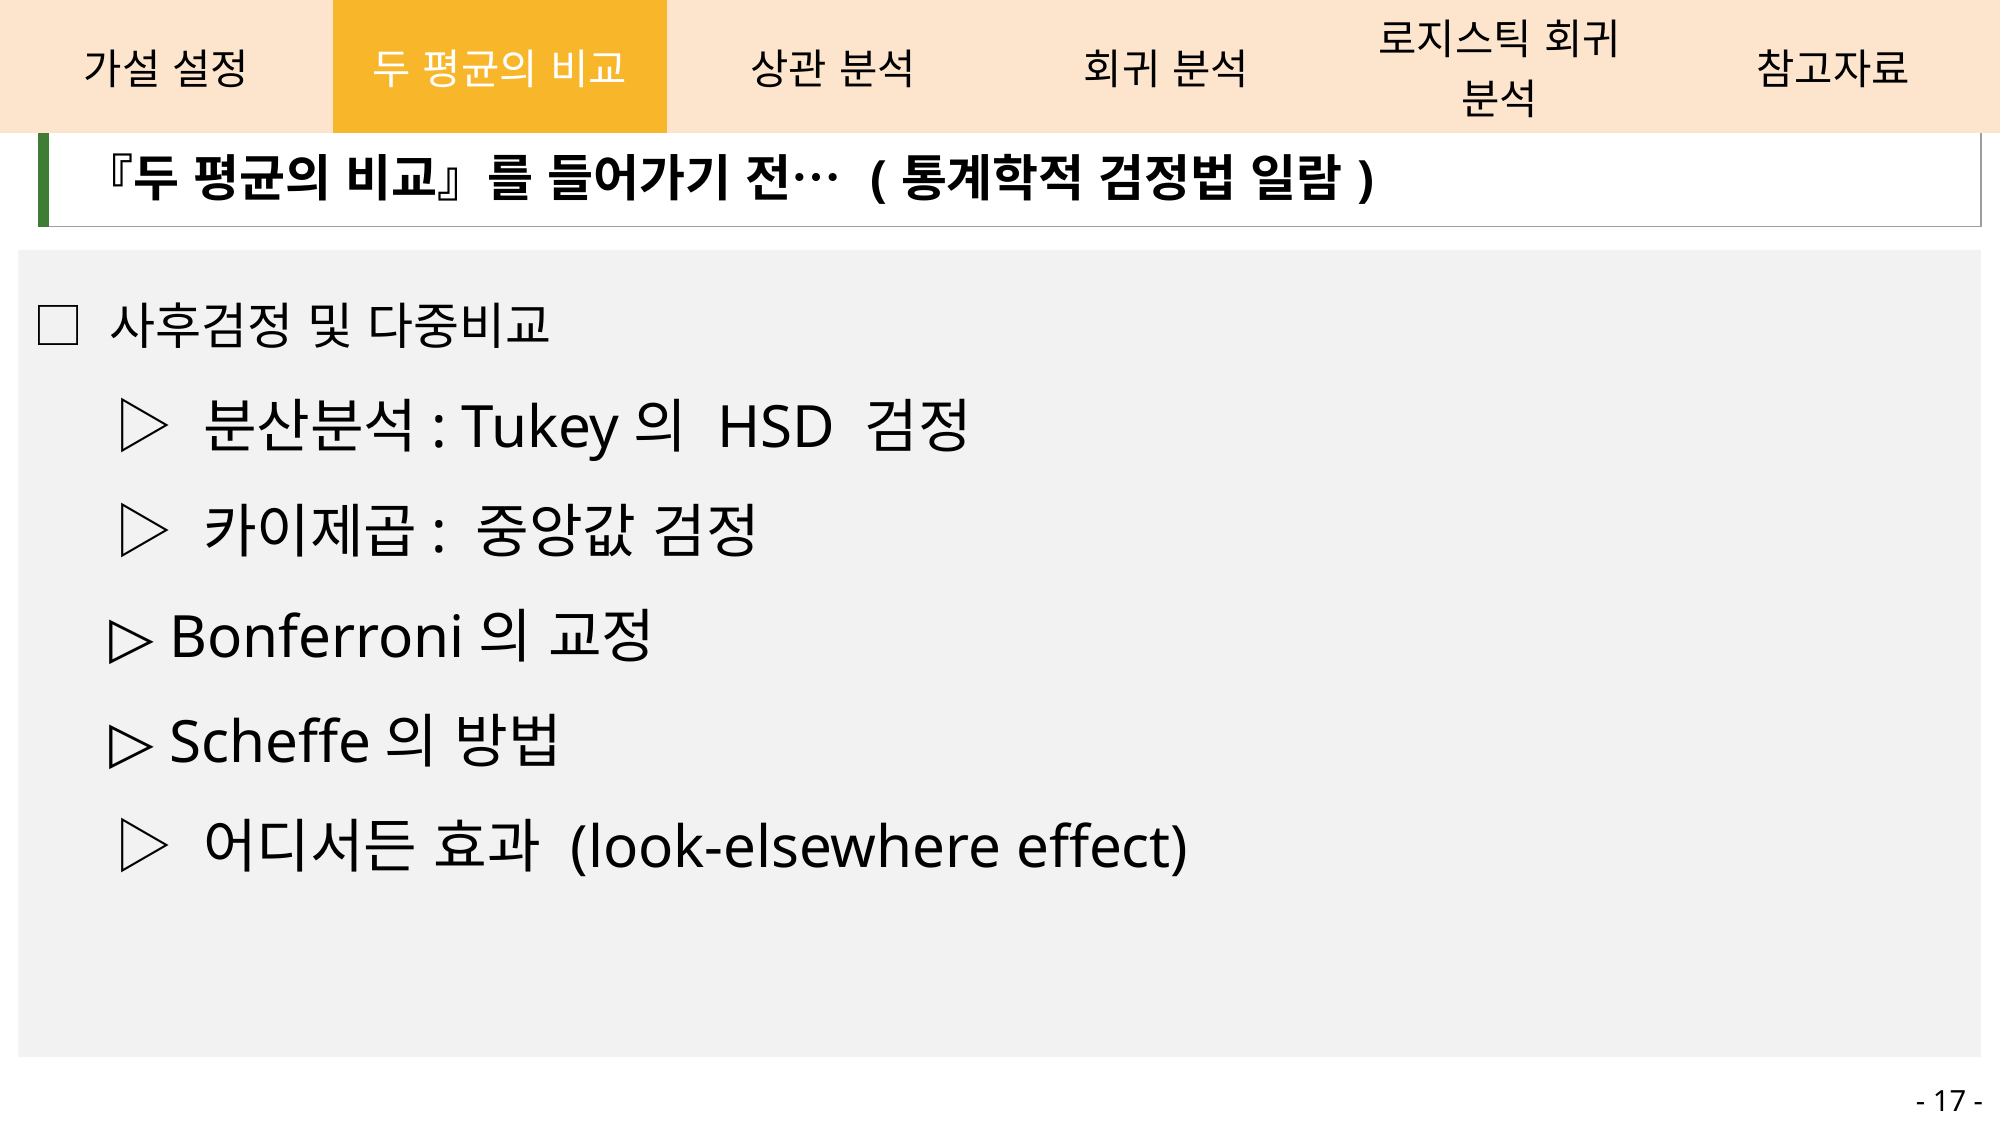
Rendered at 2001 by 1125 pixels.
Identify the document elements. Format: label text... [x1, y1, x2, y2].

table_header 로지스틱 회귀 분석 [1333, 0, 1667, 133]
table_header 가설 설정 [0, 0, 333, 133]
text_box □ 사후검정 및 다중비교 ▷ 분산분석: Tukey의 HSD 검정 ▷ 카이제곱: 중앙값 검정 ▷ Bonferroni의 교정 ▷ Scheffe의 방법 ▷ 어디서든 효과 (look-elsewhere effect) [18, 249, 1981, 1058]
table_header 『두 평균의 비교』를 들어가기 전… (통계학적 검정법 일람) [49, 133, 1980, 226]
table_header 두 평균의 비교 [333, 0, 667, 133]
table_header 참고자료 [1667, 0, 2000, 133]
text_box - 17 - [1901, 1074, 1999, 1125]
table_header 상관 분석 [667, 0, 1000, 133]
table_header 회귀 분석 [1000, 0, 1333, 133]
